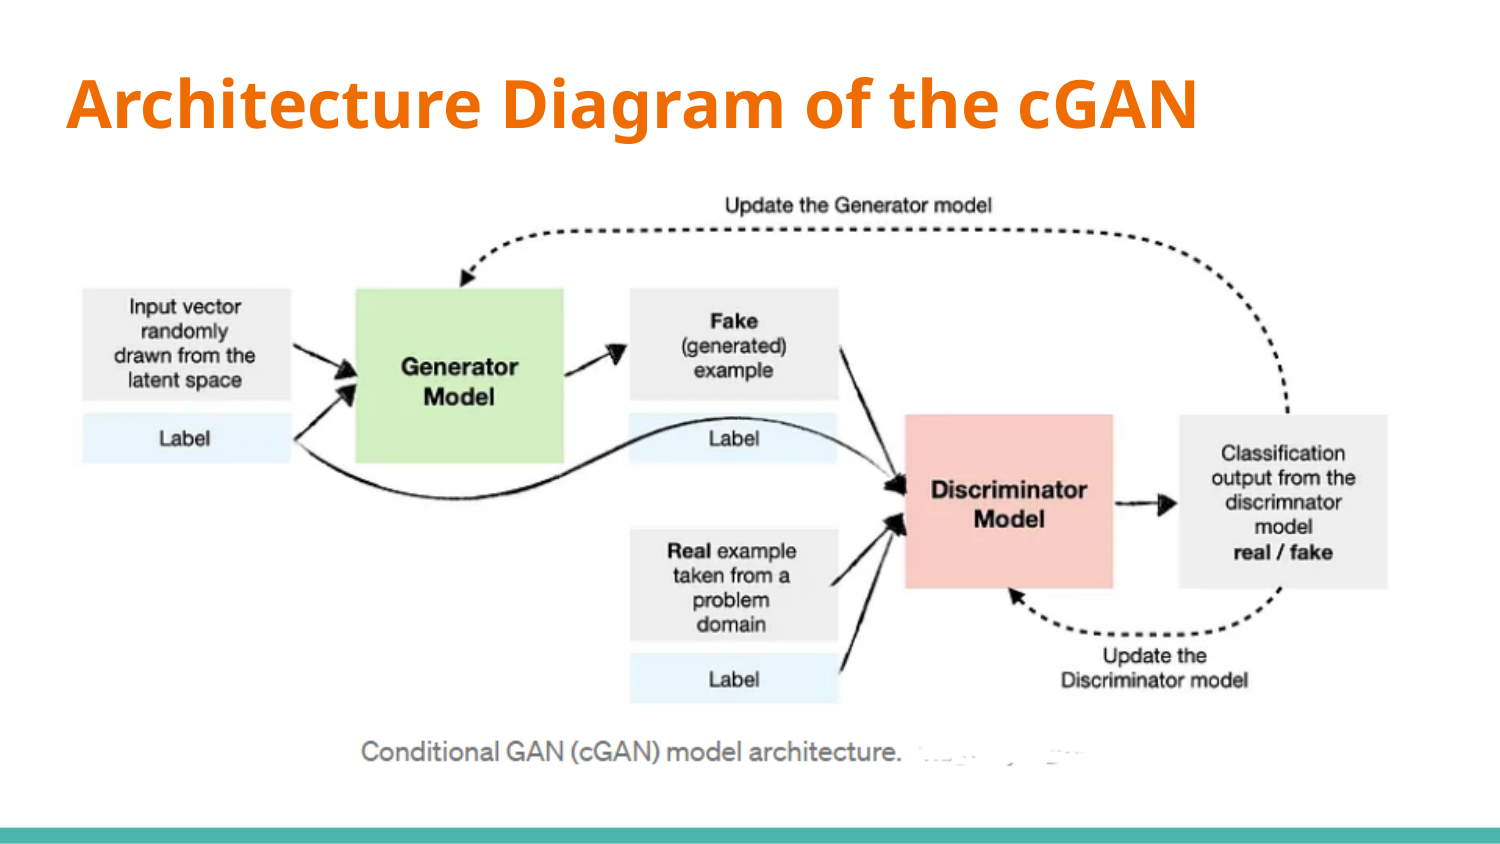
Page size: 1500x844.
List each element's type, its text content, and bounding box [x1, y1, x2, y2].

title Architecture Diagram of the cGAN [51, 54, 1449, 189]
picture [63, 188, 1413, 788]
